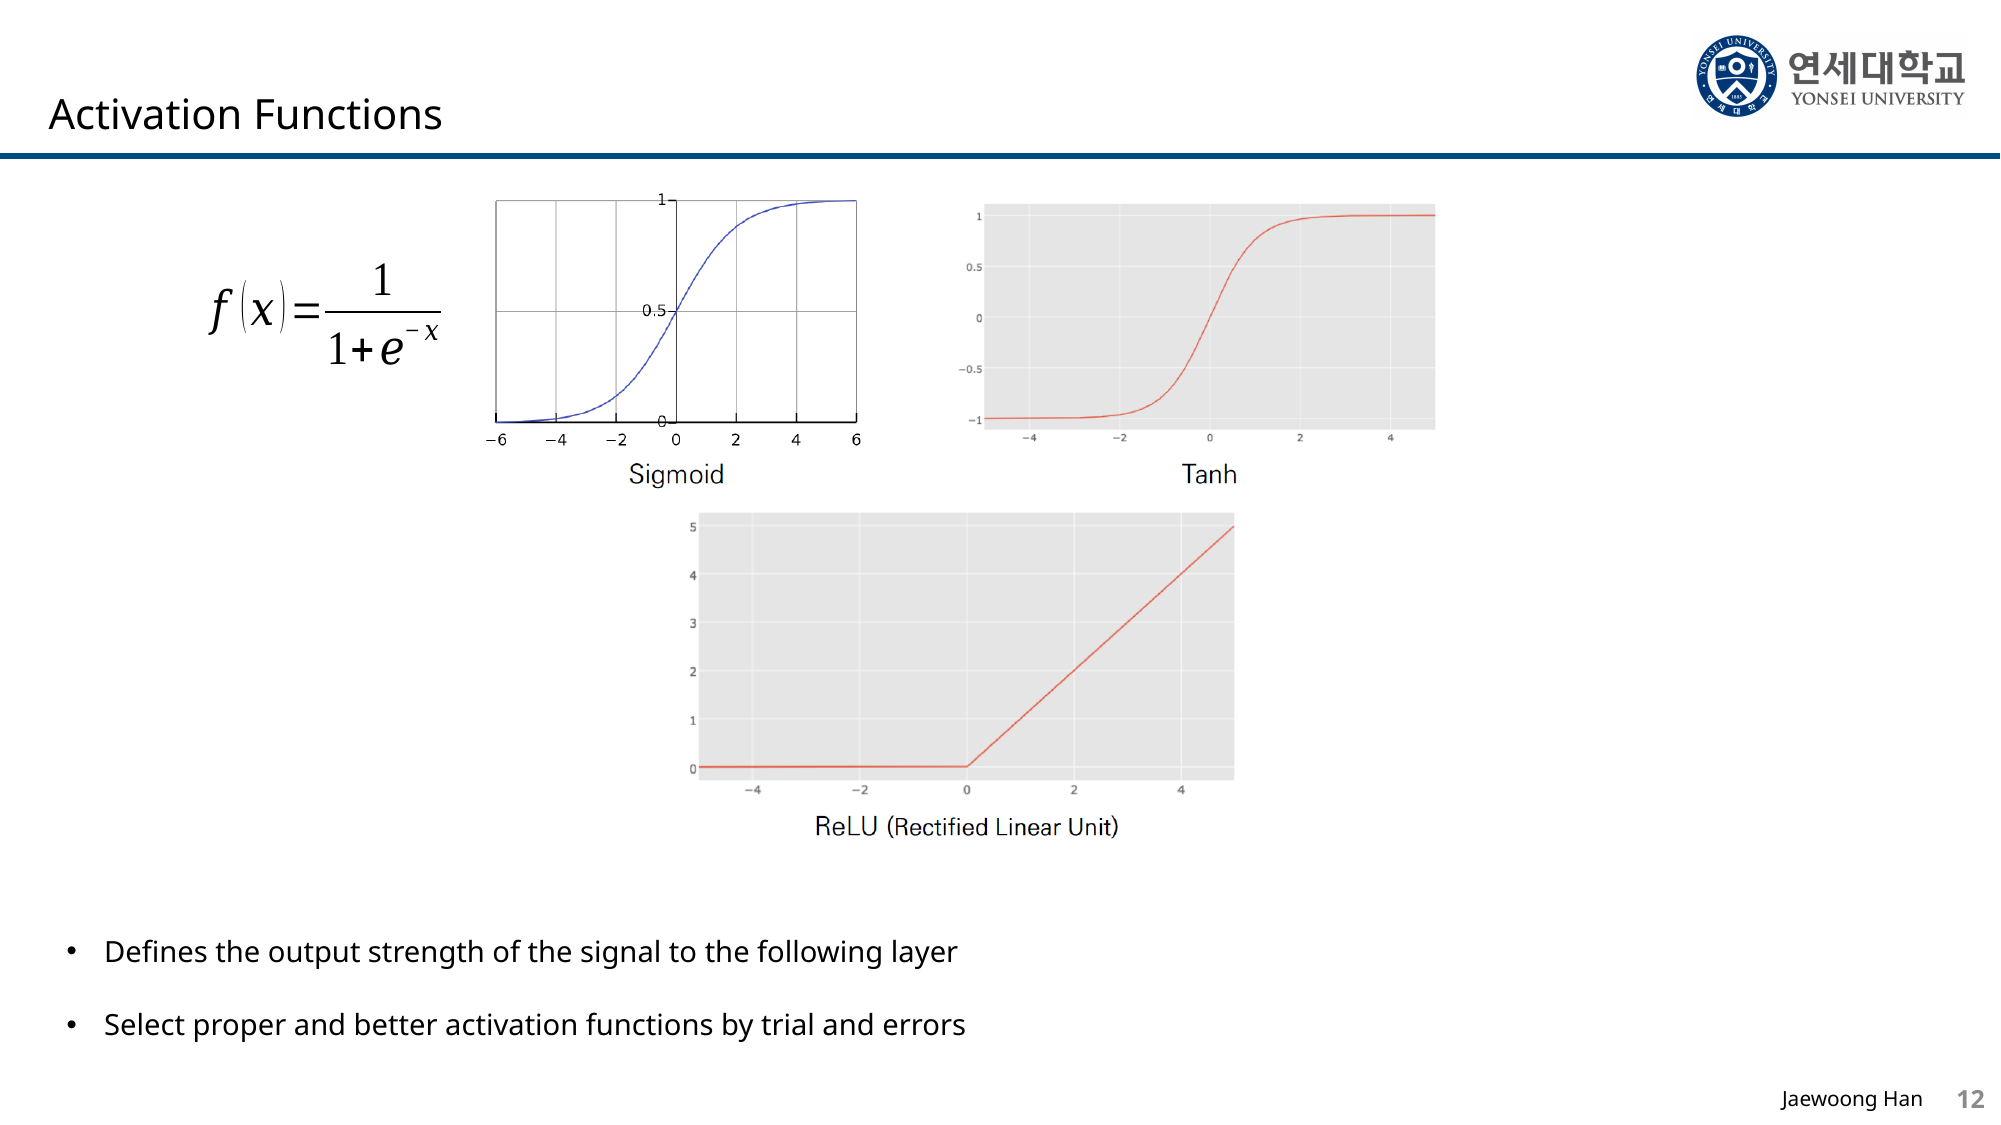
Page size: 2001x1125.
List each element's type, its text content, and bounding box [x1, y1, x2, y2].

title Activation Functions [33, 83, 1863, 149]
picture [473, 190, 1460, 843]
list Defines the output strength of the signal to the following layer Select proper and better activation functions by trial and errors [51, 191, 1863, 1058]
picture [1692, 33, 1967, 119]
slide_number 12 [1922, 1076, 2000, 1125]
